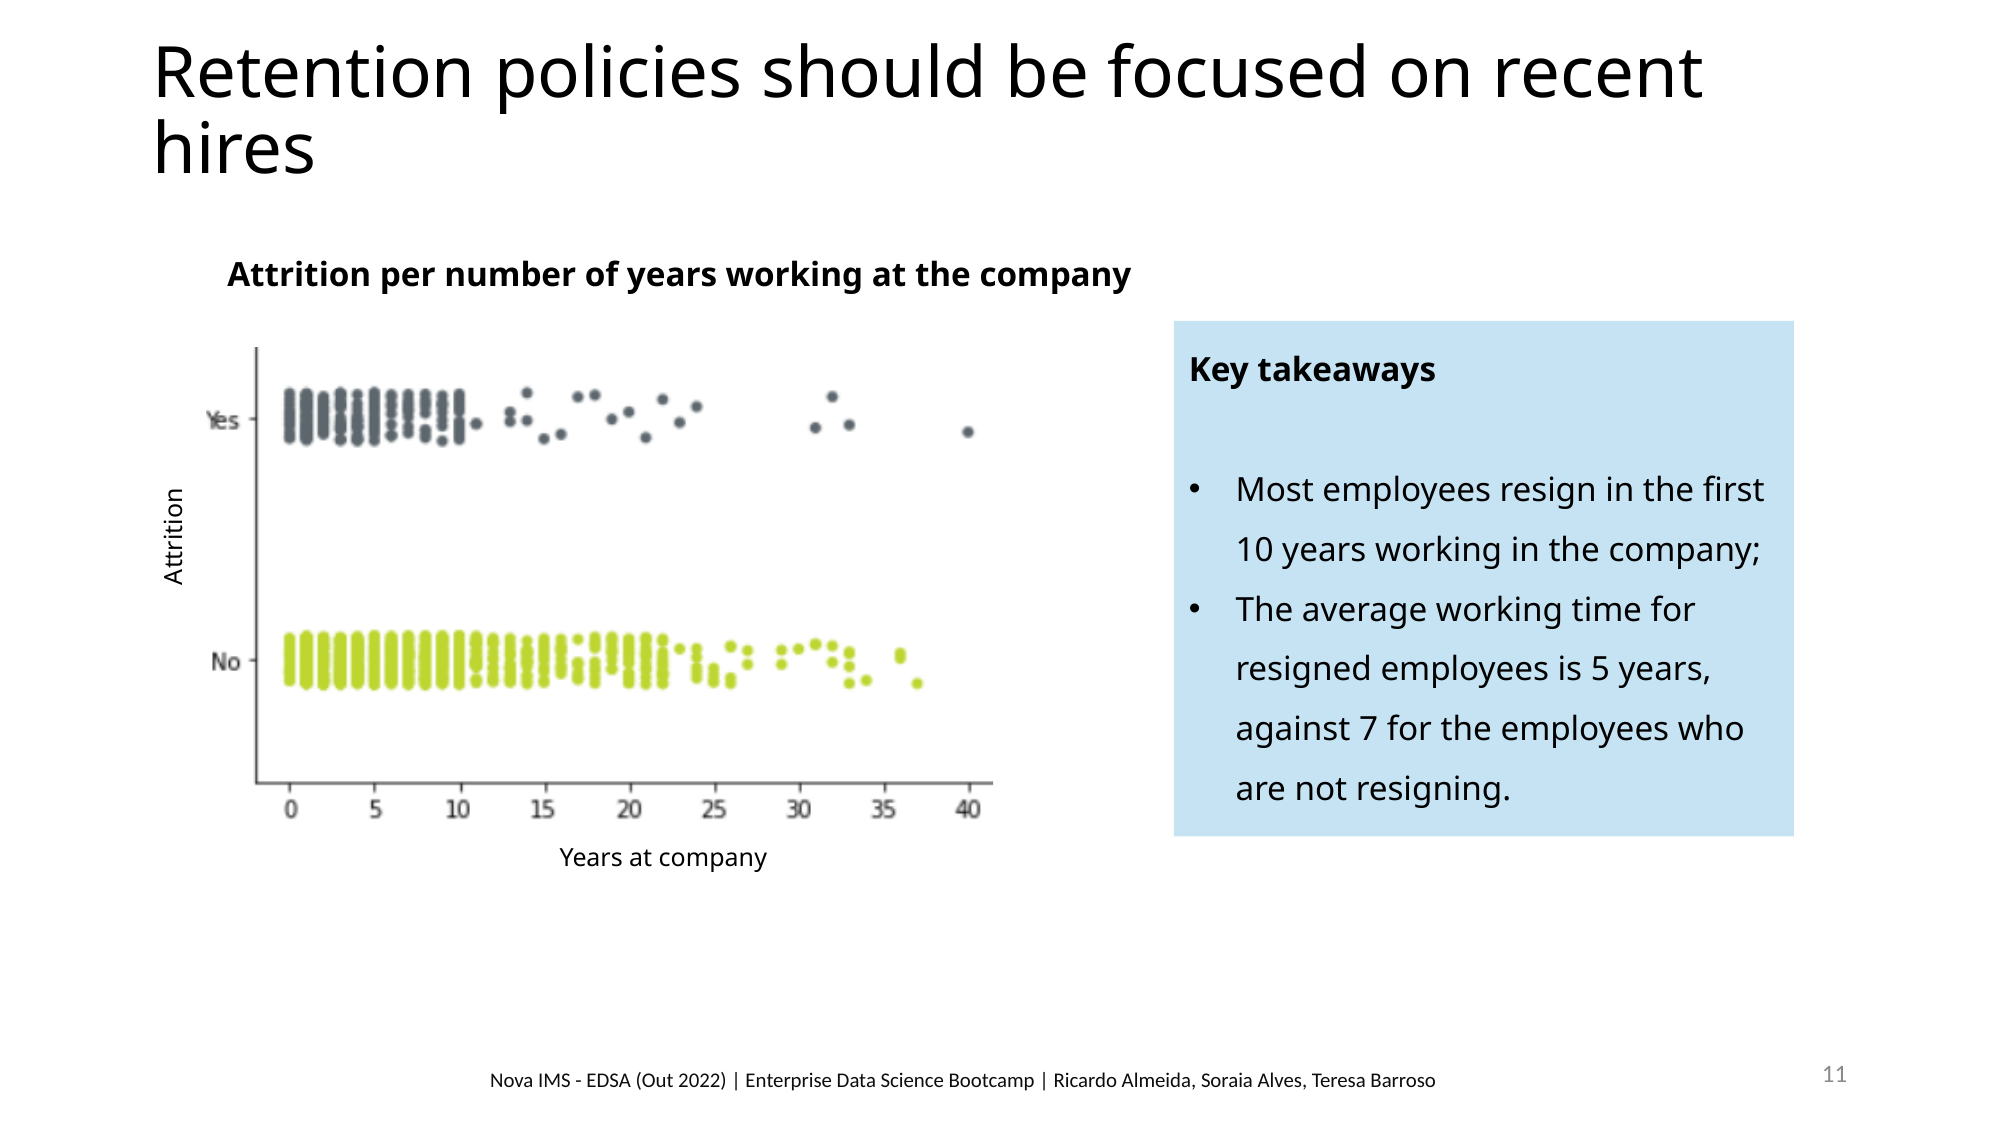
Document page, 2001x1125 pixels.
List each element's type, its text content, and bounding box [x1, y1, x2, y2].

text_box Years at company [504, 833, 823, 879]
slide_number 11 [1412, 1042, 1863, 1103]
picture [205, 347, 994, 824]
text_box Attrition per number of years working at the company [149, 245, 1211, 301]
text_box Attrition [149, 377, 195, 696]
text_box Key takeaways Most employees resign in the first 10 years working in the company; The average working time for resigned employees is 5 years, against 7 for the employees who are not resigning. [1173, 320, 1794, 837]
footer Nova IMS - EDSA (Out 2022) | Enterprise Data Science Bootcamp | Ricardo Almeida, Soraia Alves, Teresa Barroso [475, 1057, 1629, 1102]
title Retention policies should be focused on recent hires [137, 47, 1863, 178]
